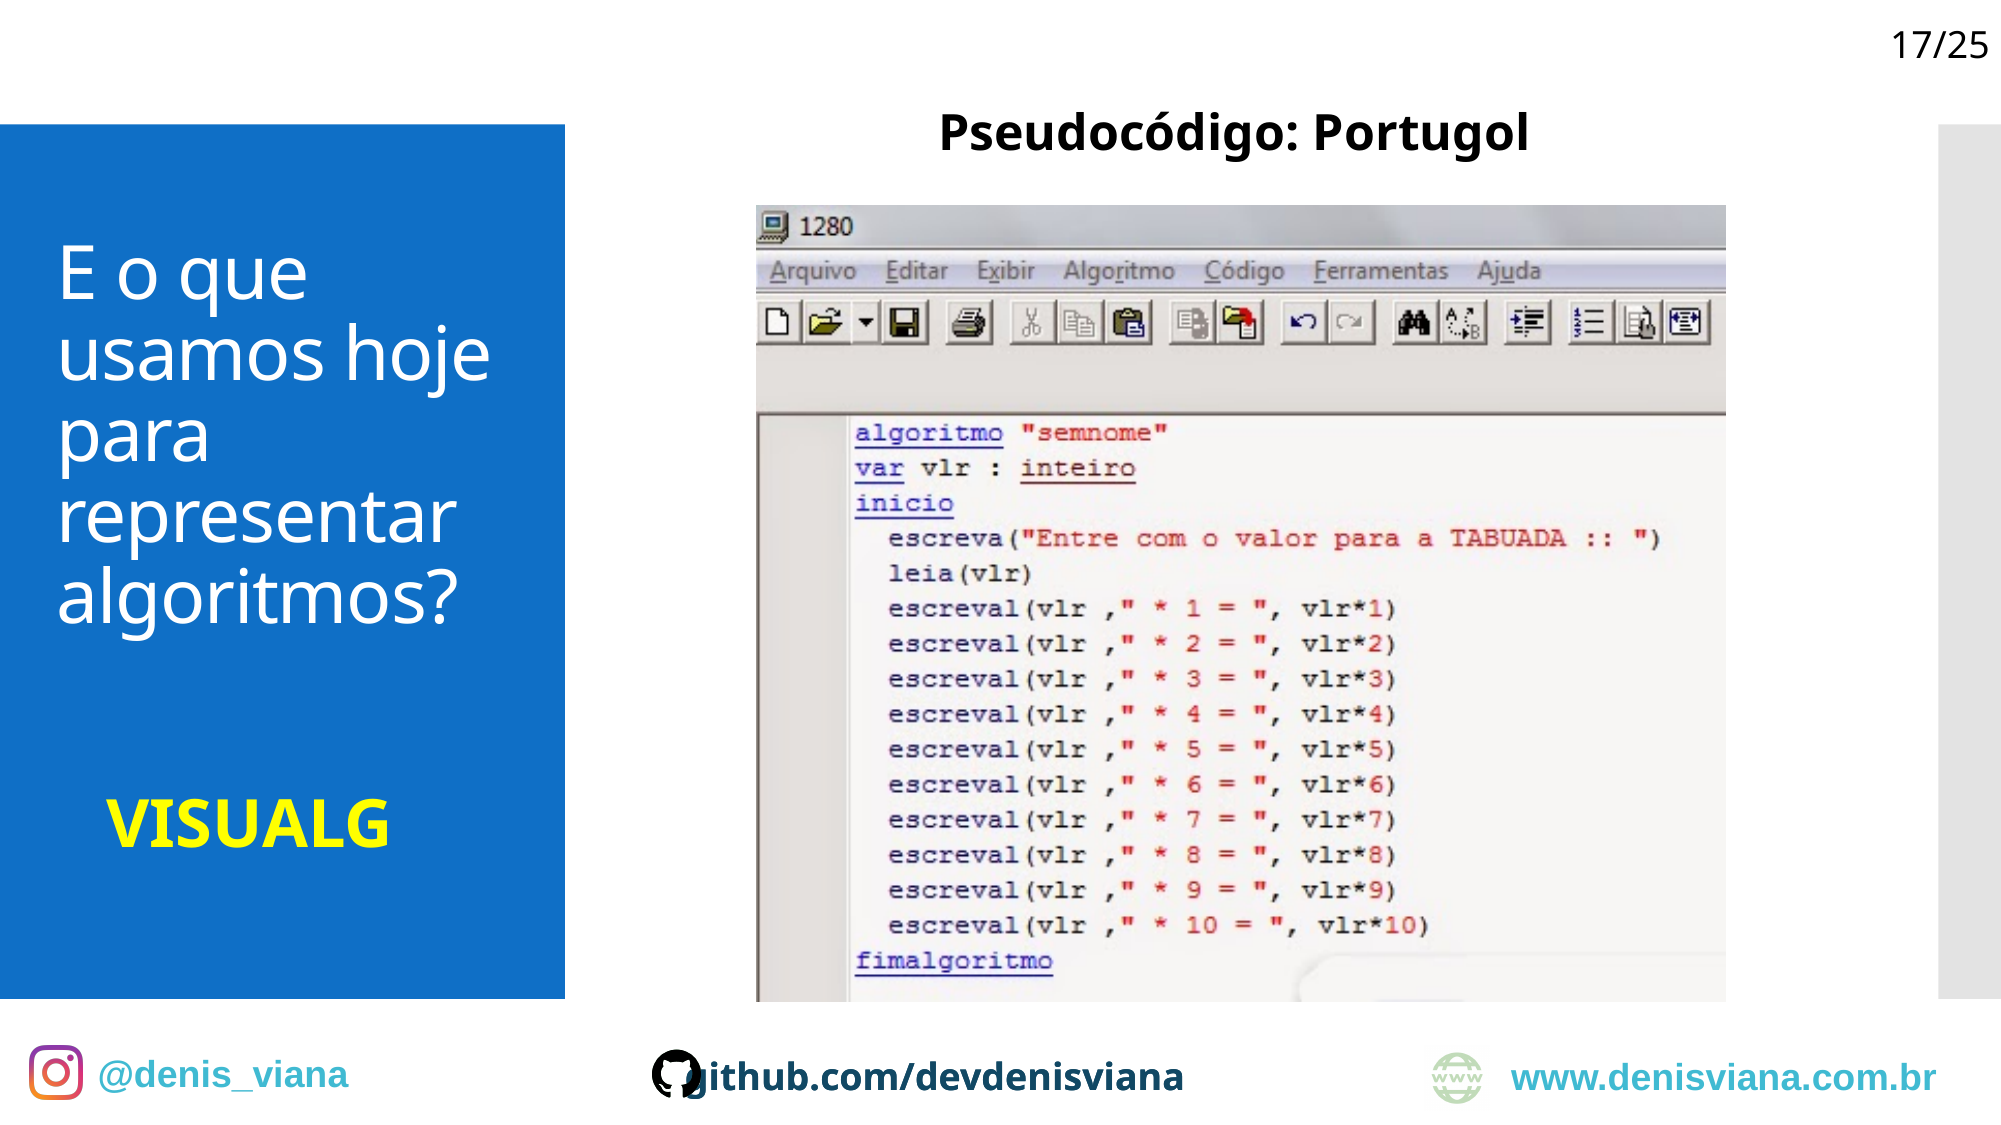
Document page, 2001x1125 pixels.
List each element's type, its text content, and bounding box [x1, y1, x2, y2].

text_box VISUALG [91, 773, 408, 868]
picture [29, 1045, 83, 1100]
text_box Pseudocódigo: Portugol [756, 93, 1713, 169]
text_box 17/25 [1875, 13, 2000, 74]
title E o que usamos hoje para representar algoritmos? [41, 184, 525, 690]
picture [652, 1049, 701, 1098]
picture [756, 204, 1727, 1002]
